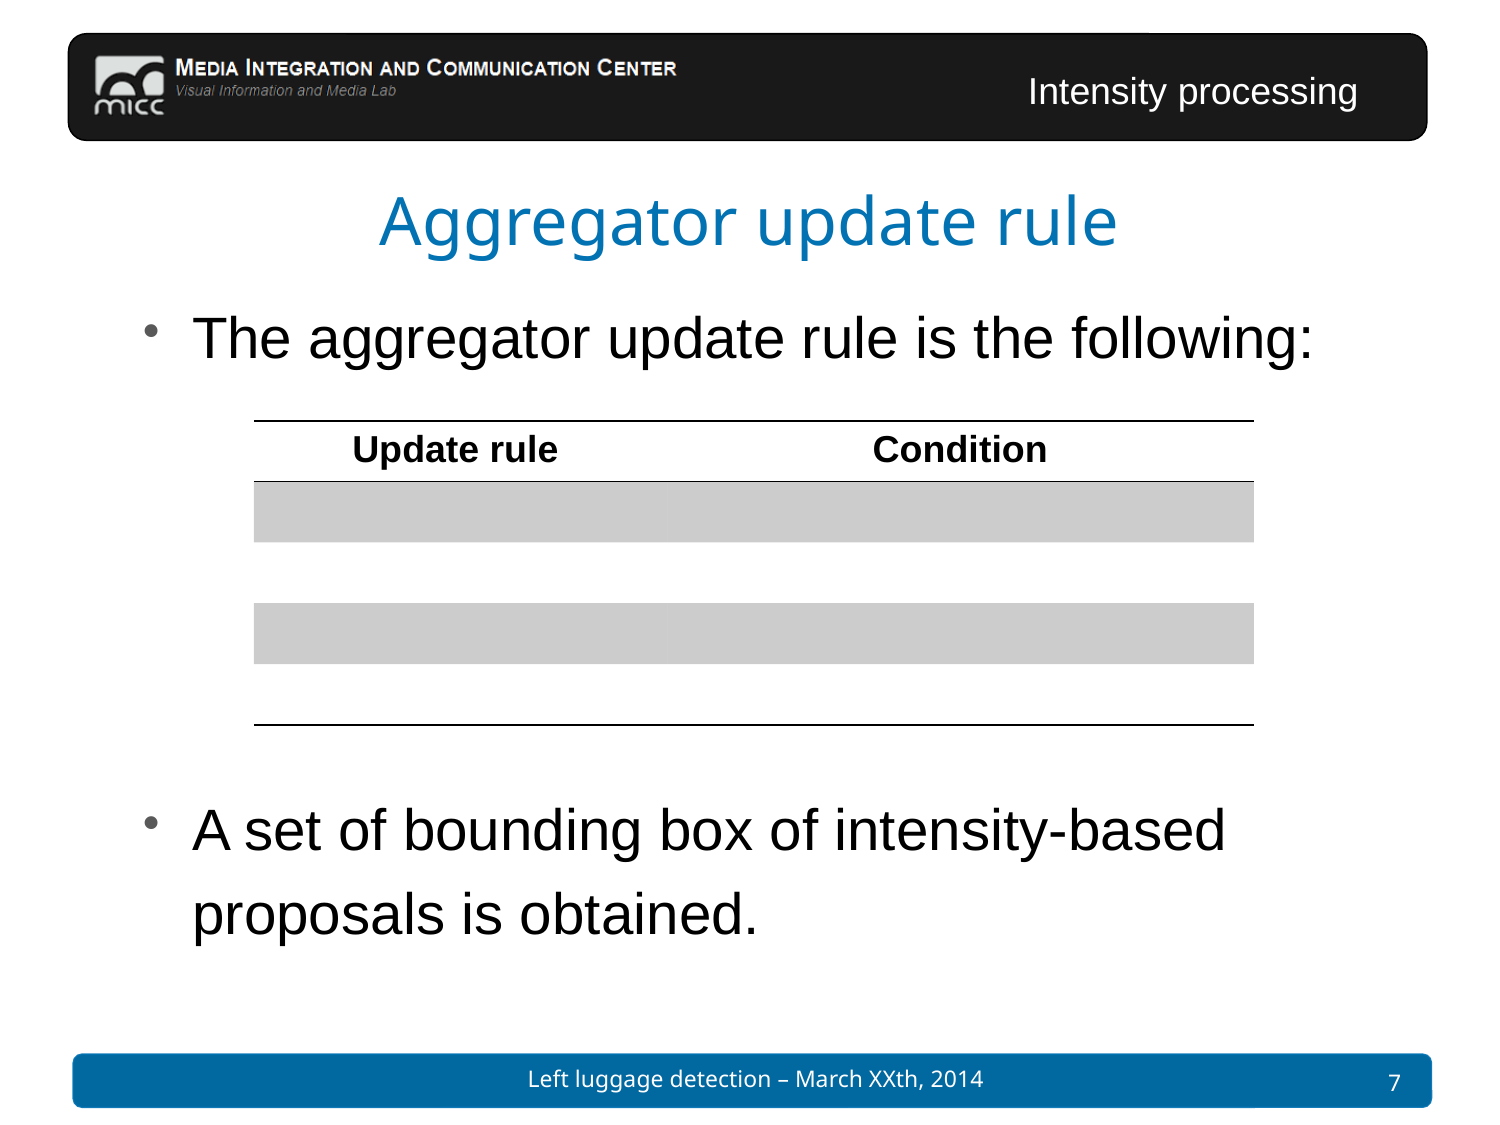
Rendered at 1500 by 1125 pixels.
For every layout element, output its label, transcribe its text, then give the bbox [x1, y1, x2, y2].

picture [88, 48, 683, 120]
list The aggregator update rule is the following: A set of bounding box of intensity-based proposals is obtained. [130, 278, 1371, 1008]
title Aggregator update rule [129, 161, 1370, 277]
list Intensity processing [714, 59, 1374, 135]
